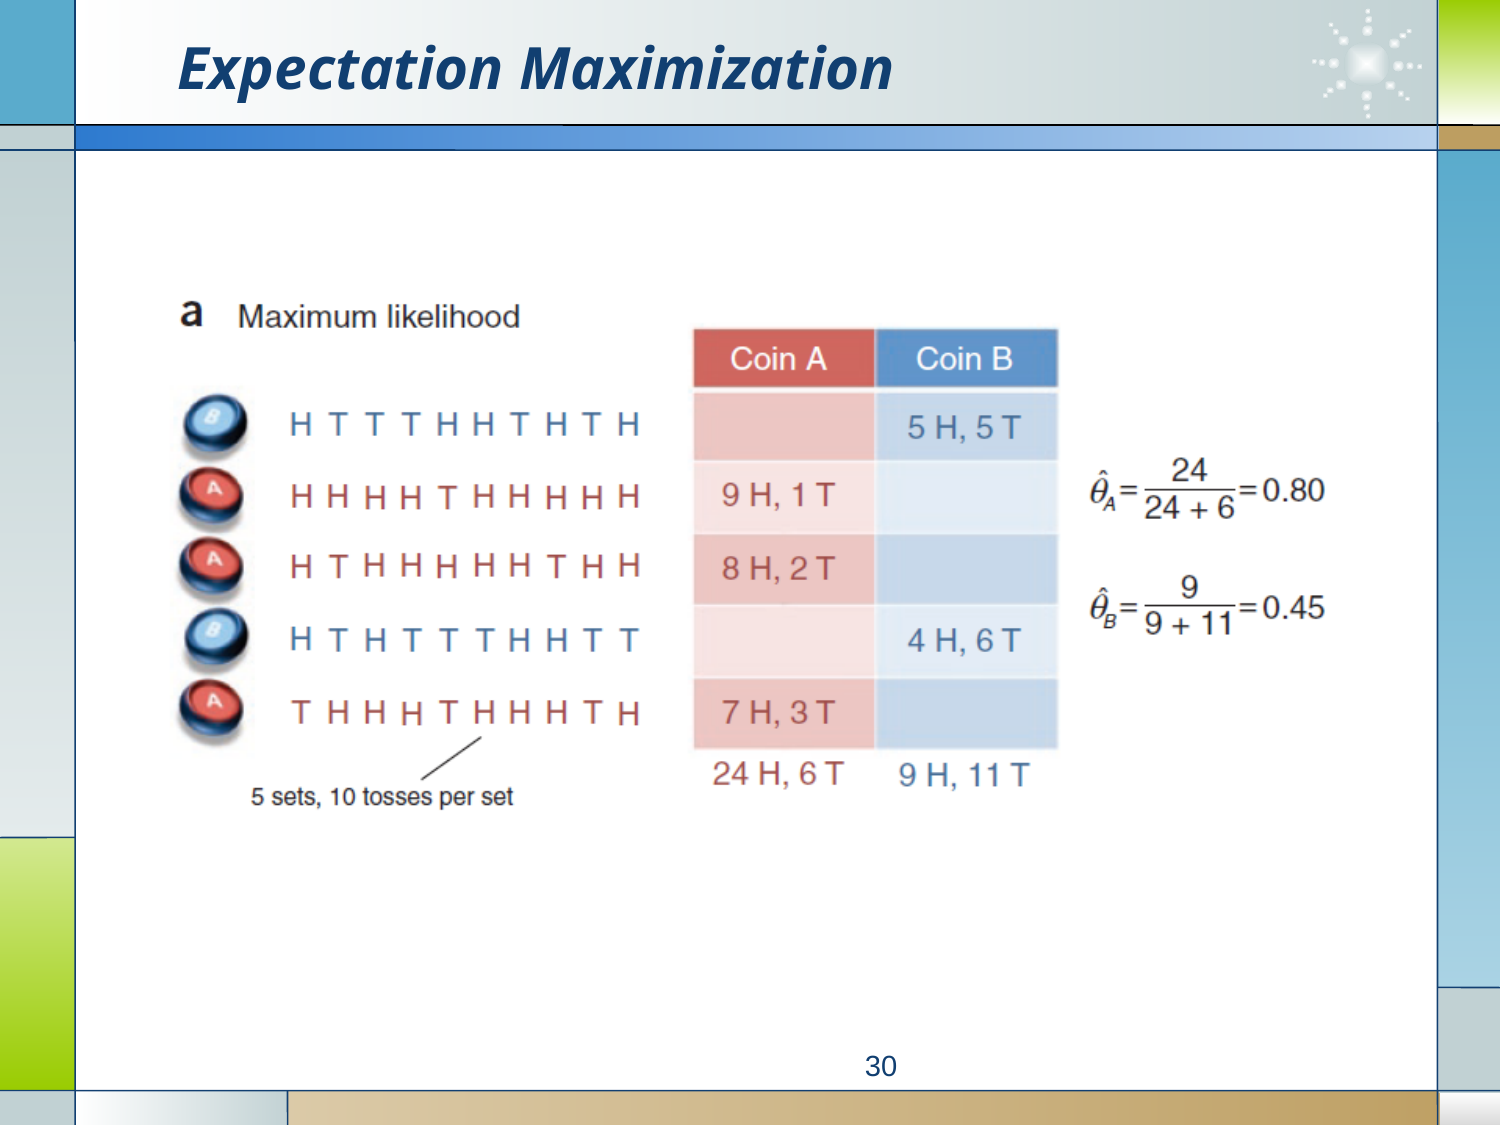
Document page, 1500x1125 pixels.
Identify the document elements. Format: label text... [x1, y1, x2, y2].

picture [158, 281, 1342, 844]
slide_number 30 [562, 1039, 913, 1081]
title Expectation Maximization [162, 19, 1263, 113]
